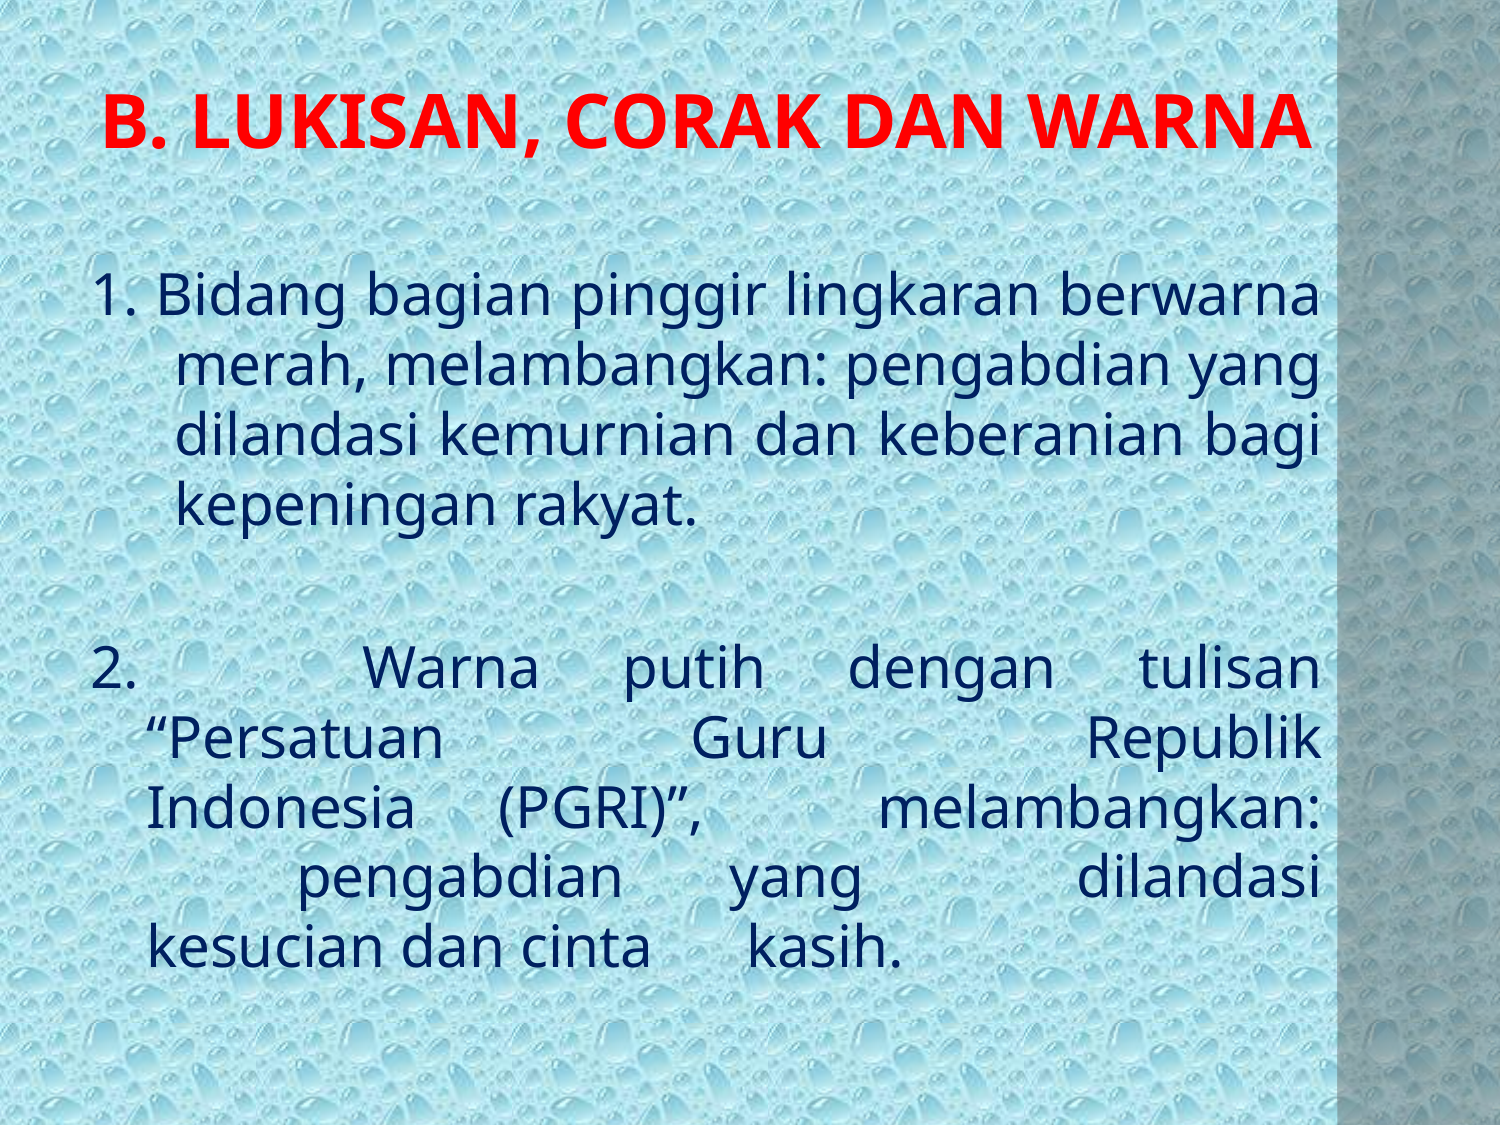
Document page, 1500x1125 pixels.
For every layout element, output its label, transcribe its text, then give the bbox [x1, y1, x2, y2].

text_box 1. Bidang bagian pinggir lingkaran berwarna merah, melambangkan: pengabdian yang dilandasi kemurnian dan keberanian bagi kepeningan rakyat. 2. Warna putih dengan tulisan “Persatuan Guru Republik Indonesia (PGRI)”, melambangkan: pengabdian yang dilandasi kesucian dan cinta kasih. [74, 249, 1338, 1059]
picture [0, 0, 1500, 1125]
text_box B. LUKISAN, CORAK DAN WARNA [74, 62, 1338, 175]
